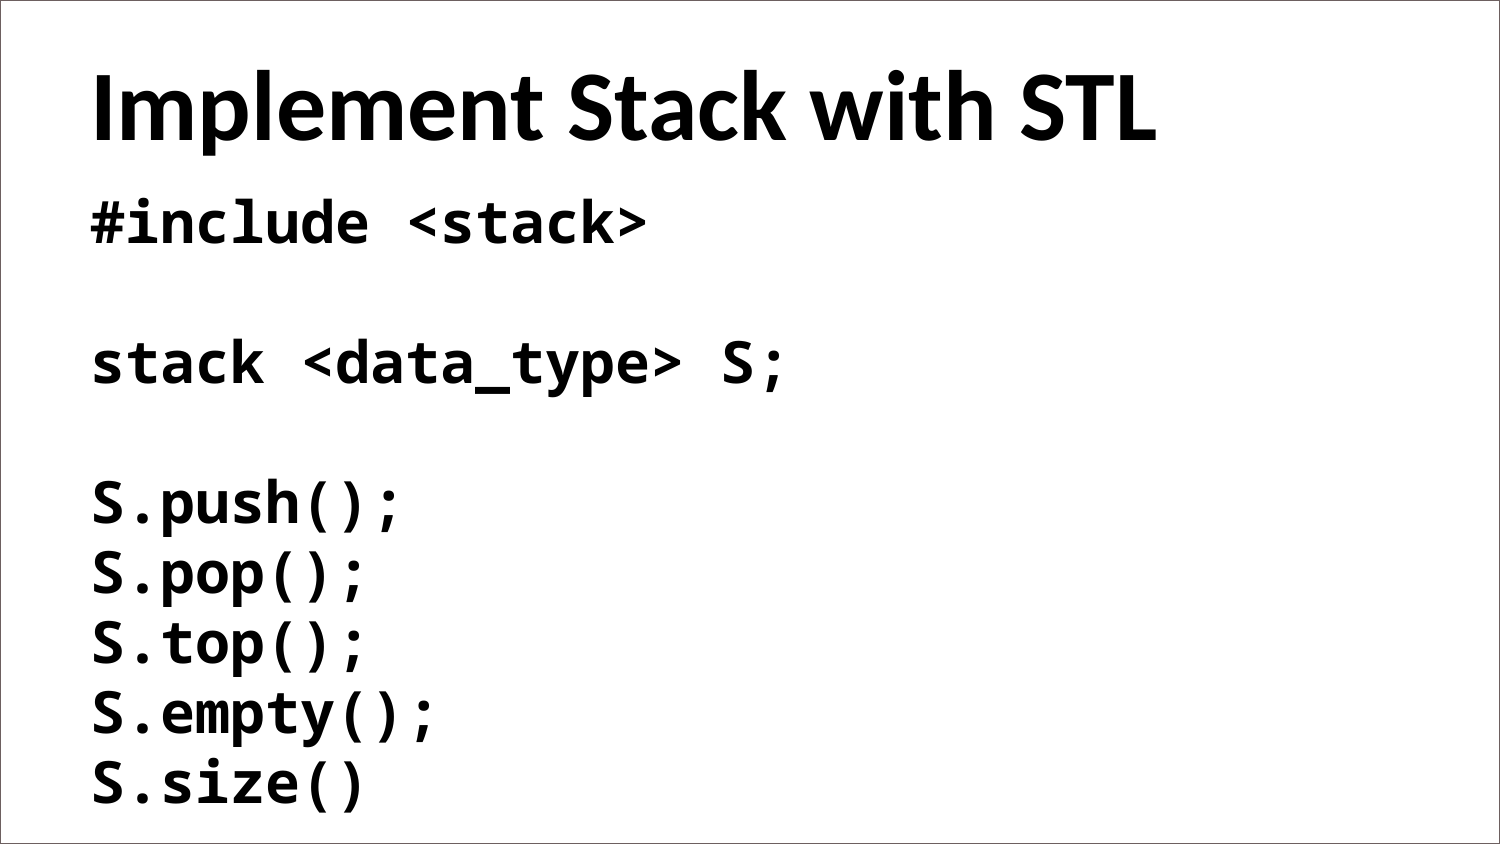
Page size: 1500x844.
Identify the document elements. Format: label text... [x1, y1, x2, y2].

text_box Implement Stack with STL [75, 46, 1470, 176]
text_box [0, 0, 1500, 844]
text_box #include <stack> stack <data_type> S; S.push(); S.pop(); S.top(); S.empty(); S.size() [74, 177, 1425, 797]
